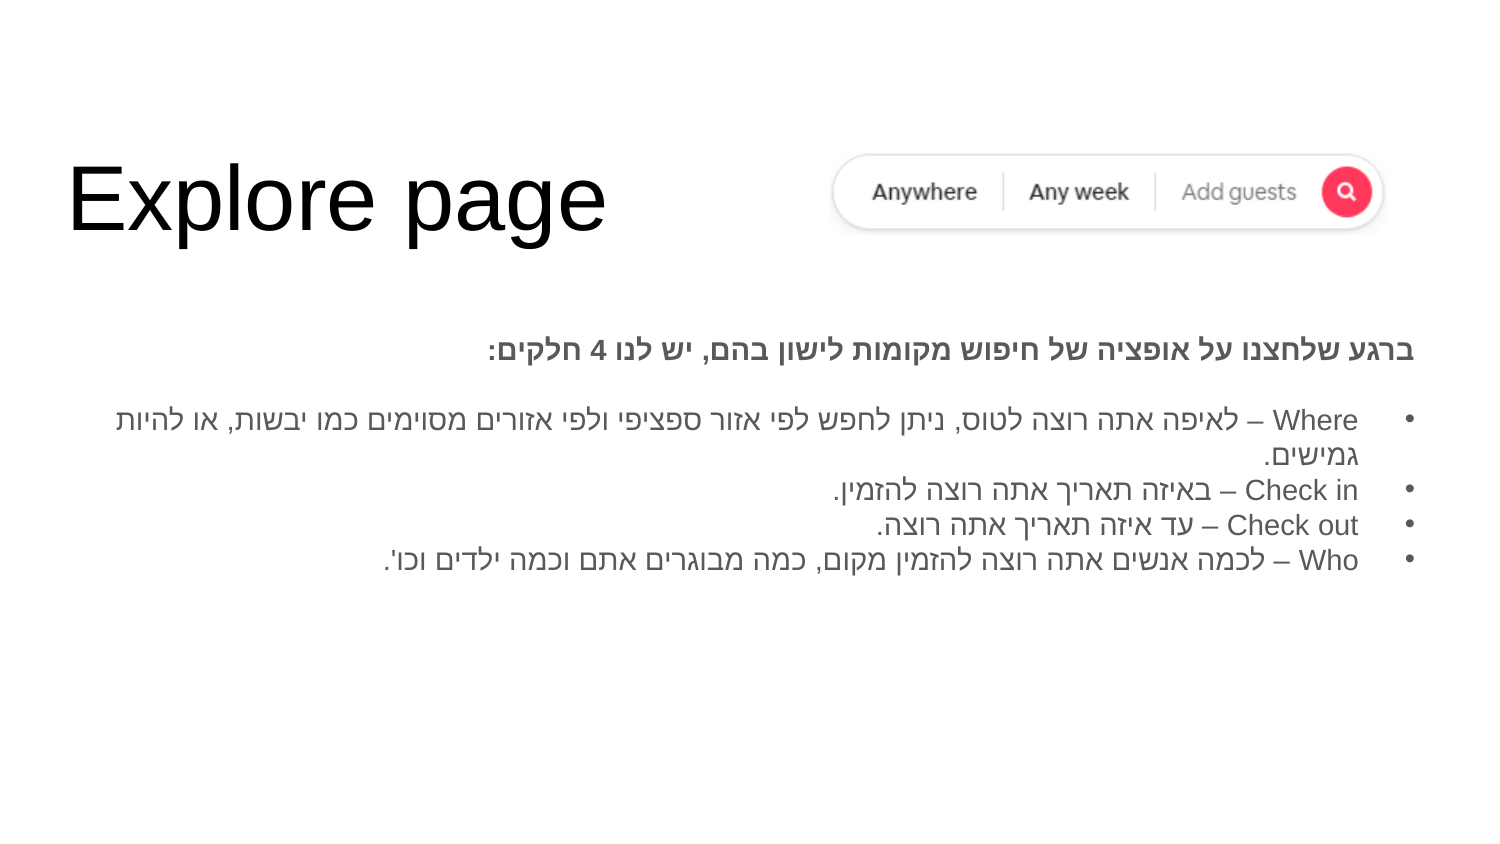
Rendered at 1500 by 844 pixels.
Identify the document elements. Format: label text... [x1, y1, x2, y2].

text_box Explore page [51, 122, 1449, 264]
subtitle ברגע שלחצנו על אופציה של חיפוש מקומות לישון בהם, יש לנו 4 חלקים: Where – לאיפה אתה רוצה לטוס, ניתן לחפש לפי אזור ספציפי ולפי אזורים מסוימים כמו יבשות, או להיות גמישים. Check in – באיזה תאריך אתה רוצה להזמין. Check out – עד איזה תאריך אתה רוצה. Who – לכמה אנשים אתה רוצה להזמין מקום, כמה מבוגרים אתם וכמה ילדים וכו'. [51, 315, 1449, 763]
picture [829, 151, 1388, 235]
